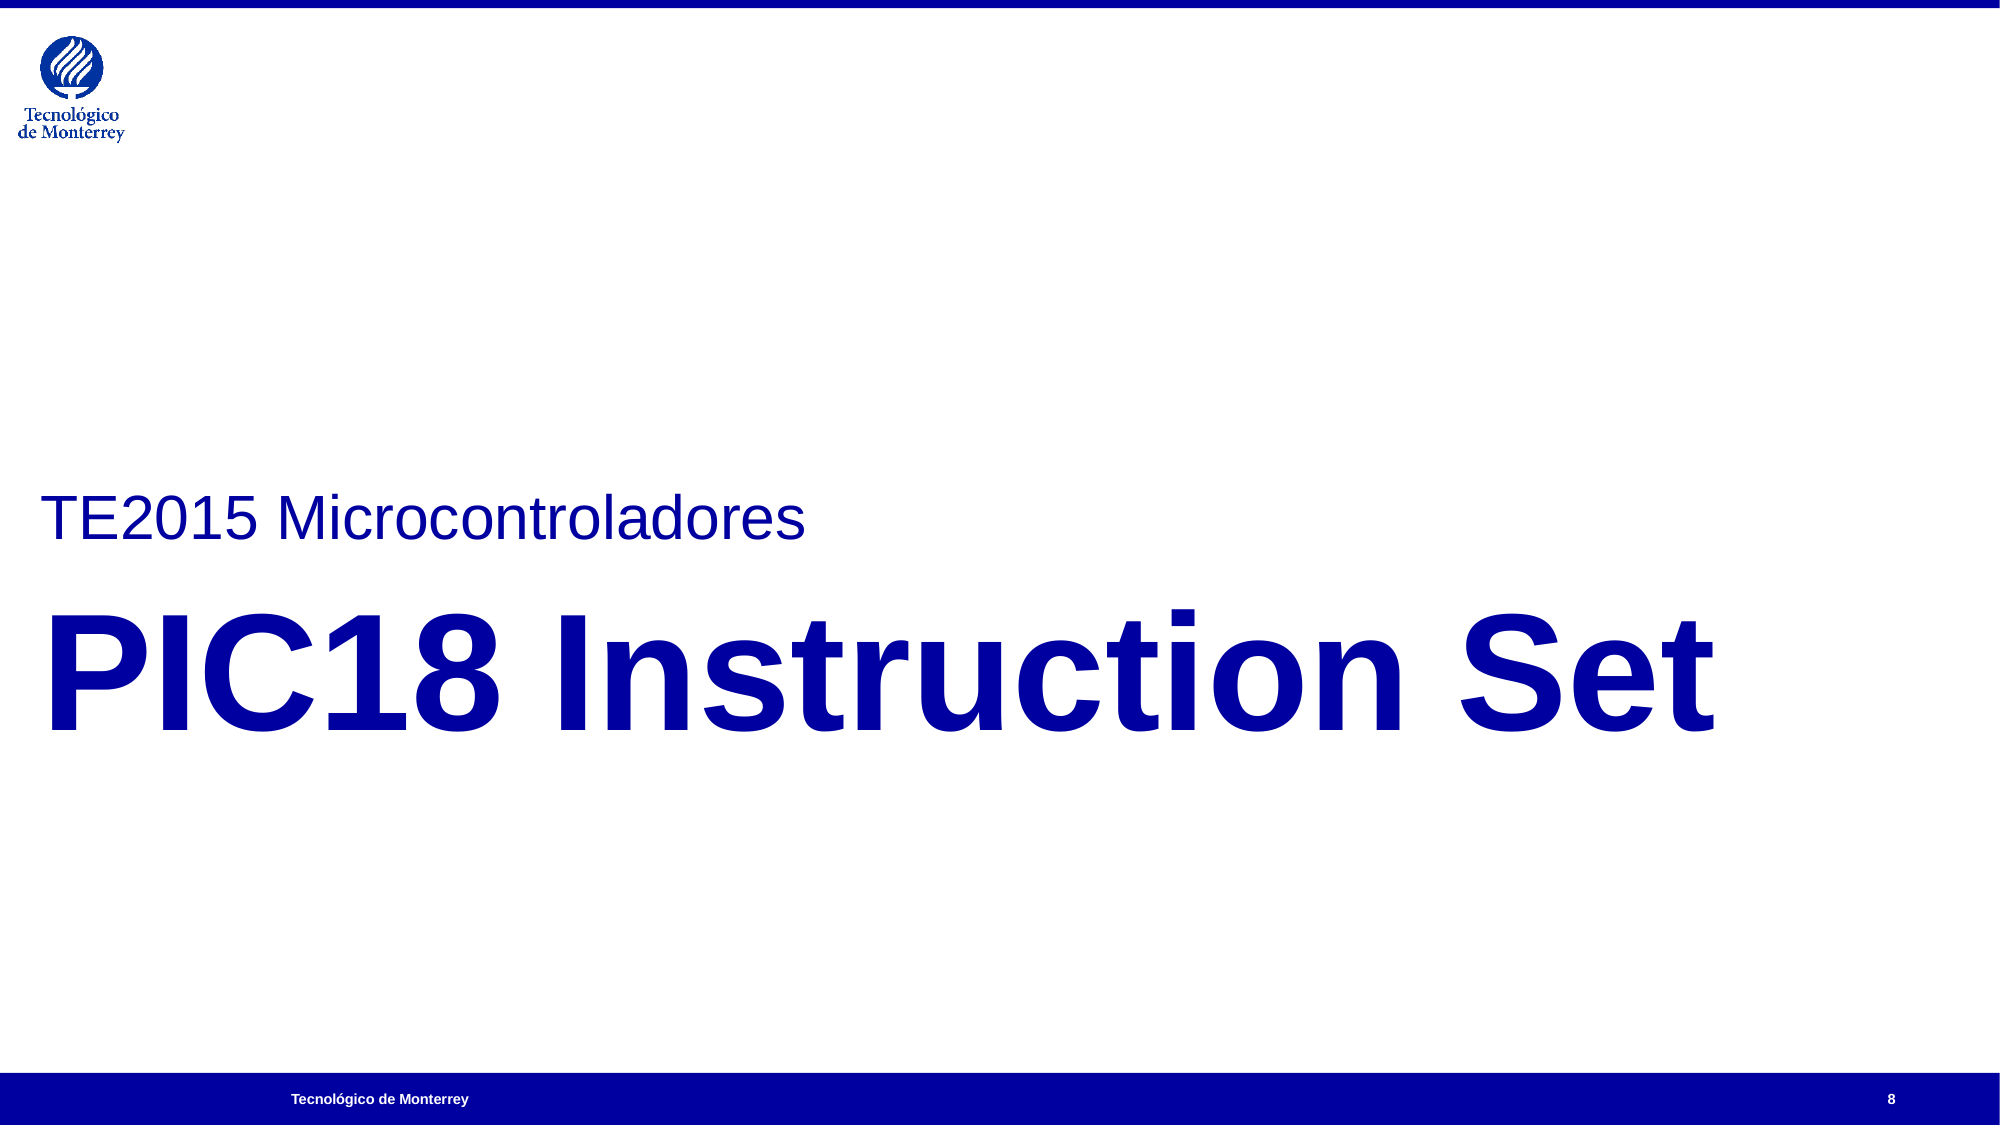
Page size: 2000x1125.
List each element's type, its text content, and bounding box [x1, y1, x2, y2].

picture [11, 29, 132, 150]
slide_number 8 [1887, 1073, 1959, 1125]
subtitle TE2015 Microcontroladores [40, 279, 1819, 553]
title PIC18 Instruction Set [40, 581, 1820, 1026]
